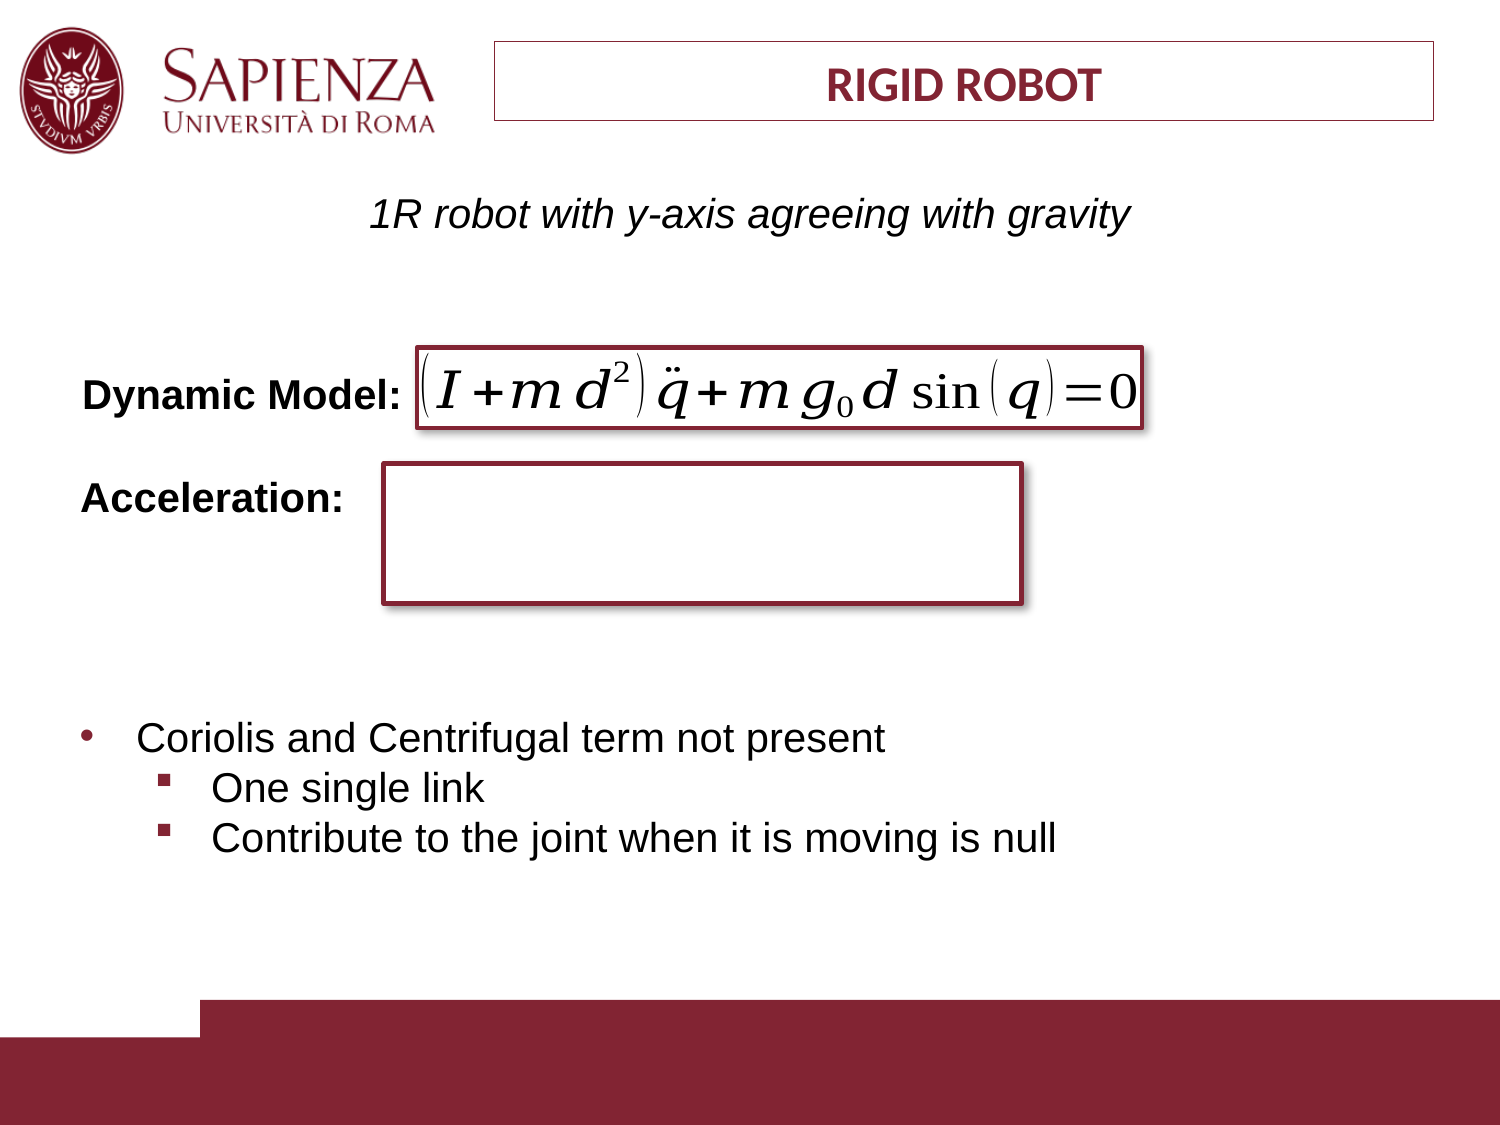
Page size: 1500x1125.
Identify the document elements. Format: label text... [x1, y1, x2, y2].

text_box RIGID ROBOT [494, 41, 1434, 121]
text_box Acceleration: [64, 463, 361, 529]
text_box Dynamic Model: [64, 360, 413, 425]
text_box Coriolis and Centrifugal term not present One single link Contribute to the joint when it is moving is null [64, 702, 1429, 868]
text_box 1R robot with y-axis agreeing with gravity [301, 179, 1199, 244]
